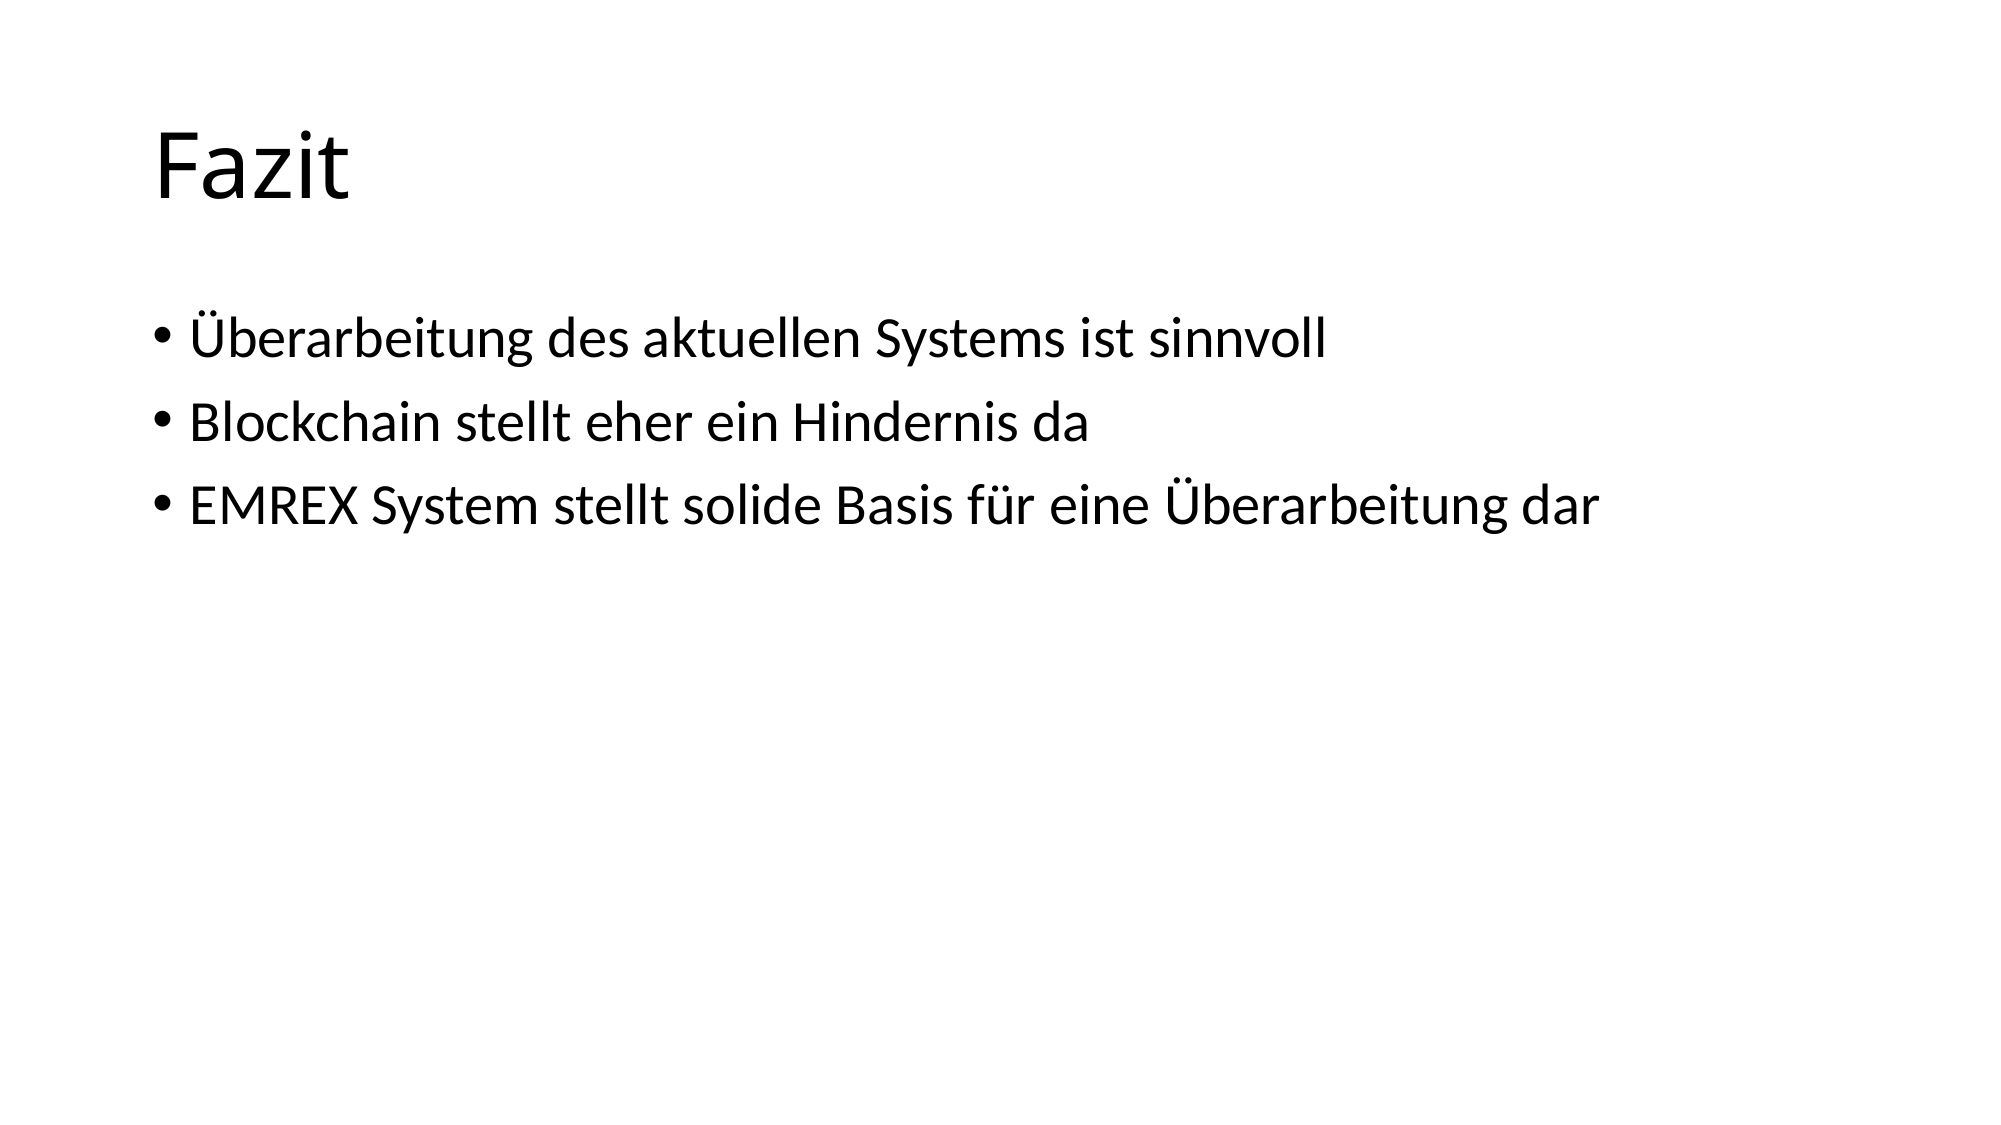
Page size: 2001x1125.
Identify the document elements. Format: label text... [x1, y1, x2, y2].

title Fazit [137, 59, 1863, 278]
list Überarbeitung des aktuellen Systems ist sinnvoll Blockchain stellt eher ein Hindernis da EMREX System stellt solide Basis für eine Überarbeitung dar [137, 299, 1863, 1014]
